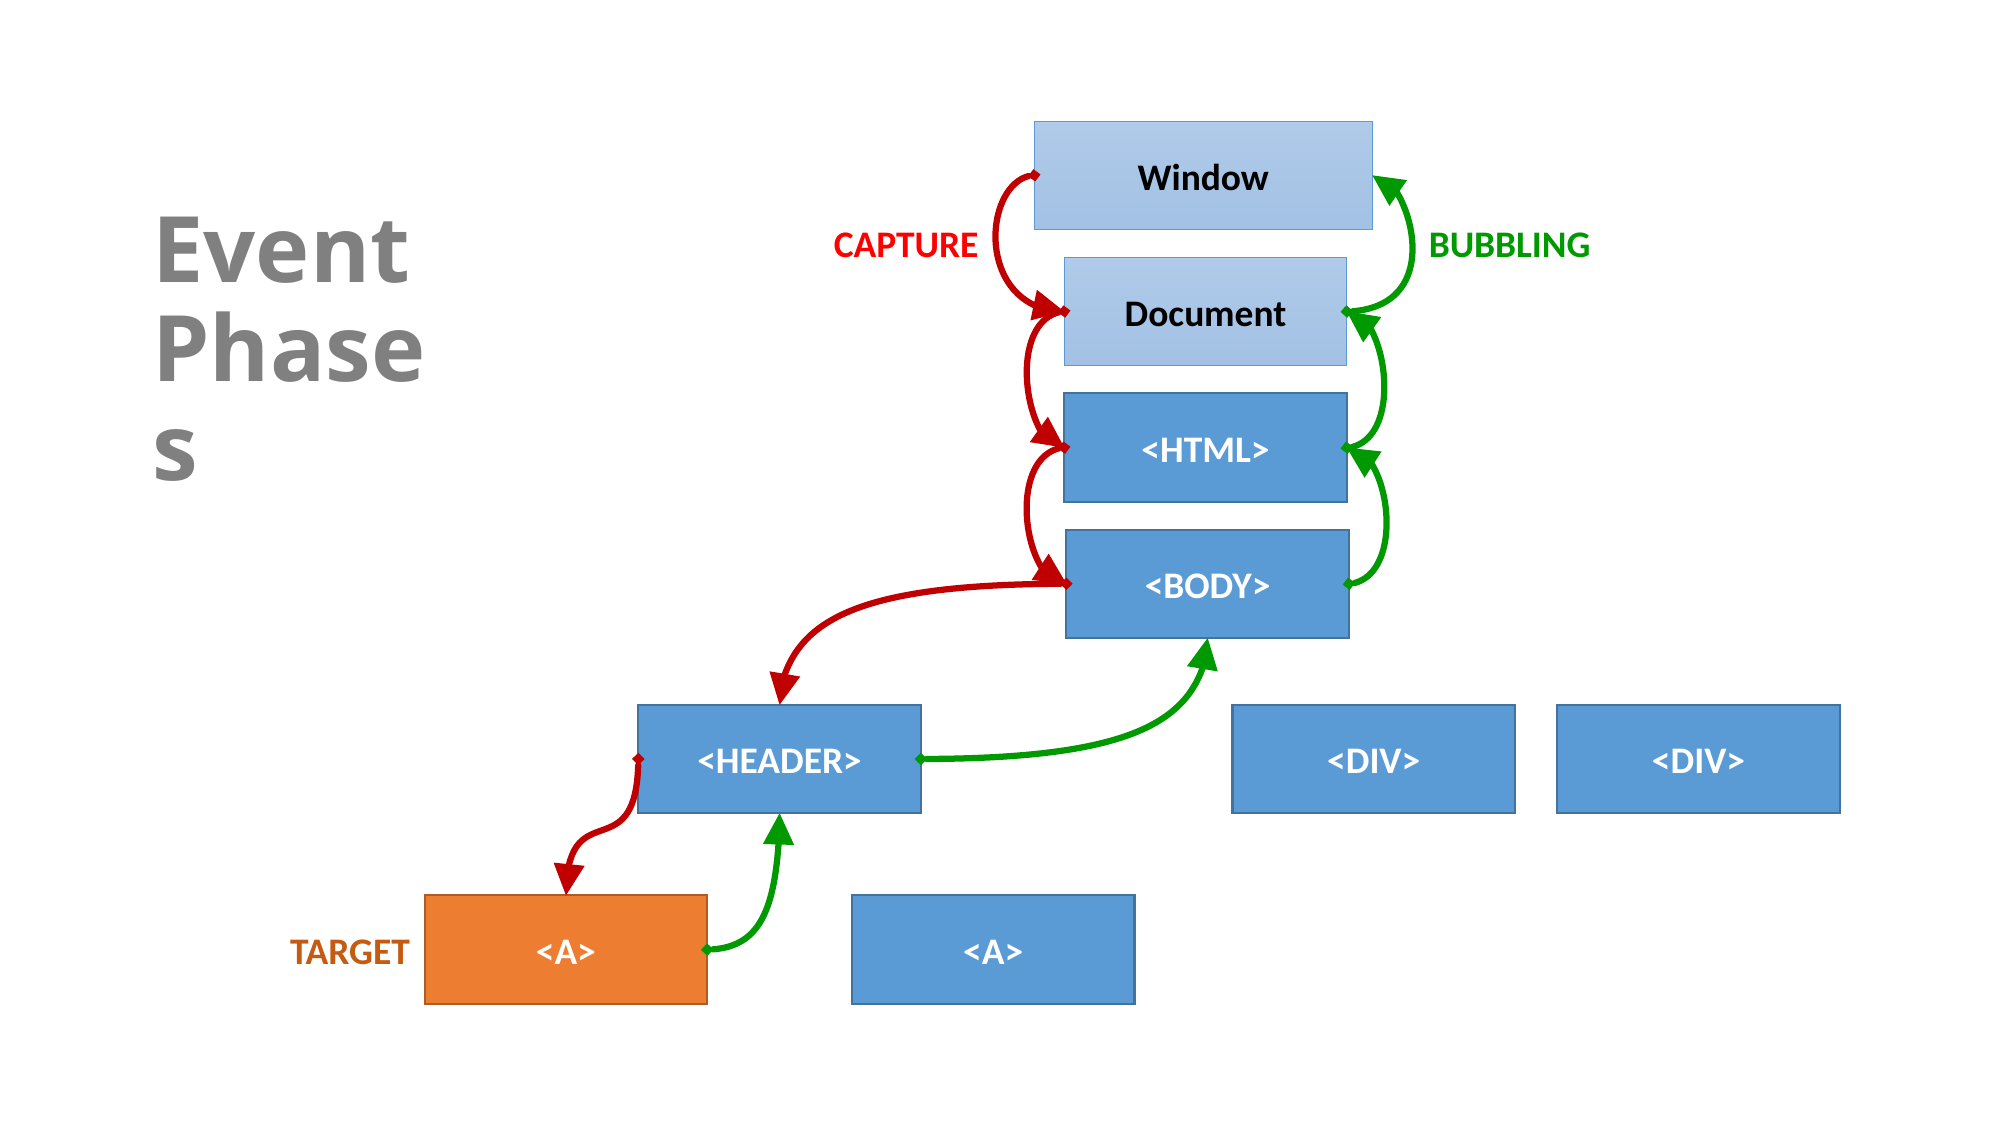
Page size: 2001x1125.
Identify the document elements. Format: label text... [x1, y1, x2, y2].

text_box BUBBLING [1414, 213, 1679, 273]
text_box TARGET [160, 919, 424, 979]
text_box <DIV> [1556, 704, 1841, 814]
text_box CAPTURE [728, 213, 994, 273]
text_box <DIV> [1231, 704, 1516, 814]
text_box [566, 759, 639, 896]
text_box <HTML> [1067, 392, 1346, 503]
text_box Document [1065, 257, 1346, 366]
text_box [1346, 175, 1373, 312]
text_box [424, 895, 1135, 1004]
title Event Phases [137, 243, 469, 461]
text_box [779, 583, 1067, 705]
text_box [920, 637, 1208, 759]
text_box <HEADER> [637, 704, 922, 814]
text_box Window [1034, 121, 1373, 230]
text_box <BODY> [1067, 529, 1350, 639]
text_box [1034, 175, 1065, 312]
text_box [707, 813, 780, 950]
